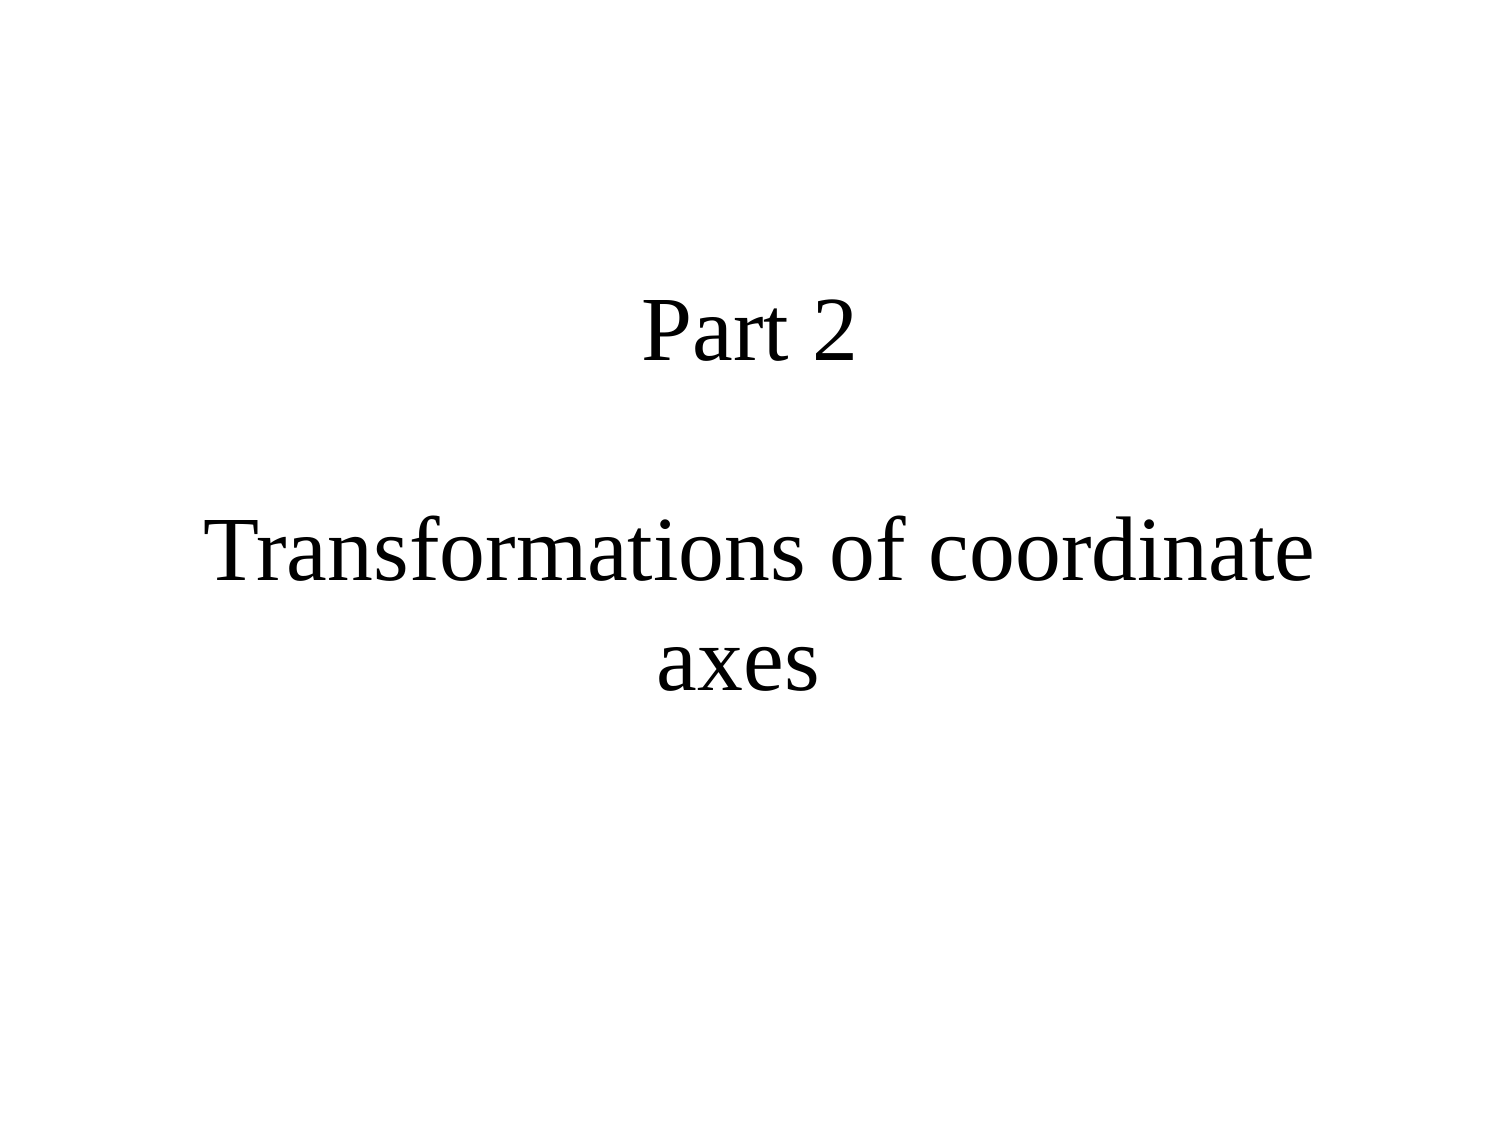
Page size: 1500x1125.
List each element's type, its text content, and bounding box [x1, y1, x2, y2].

title Part 2 Transformations of coordinate axes [75, 87, 1425, 1000]
